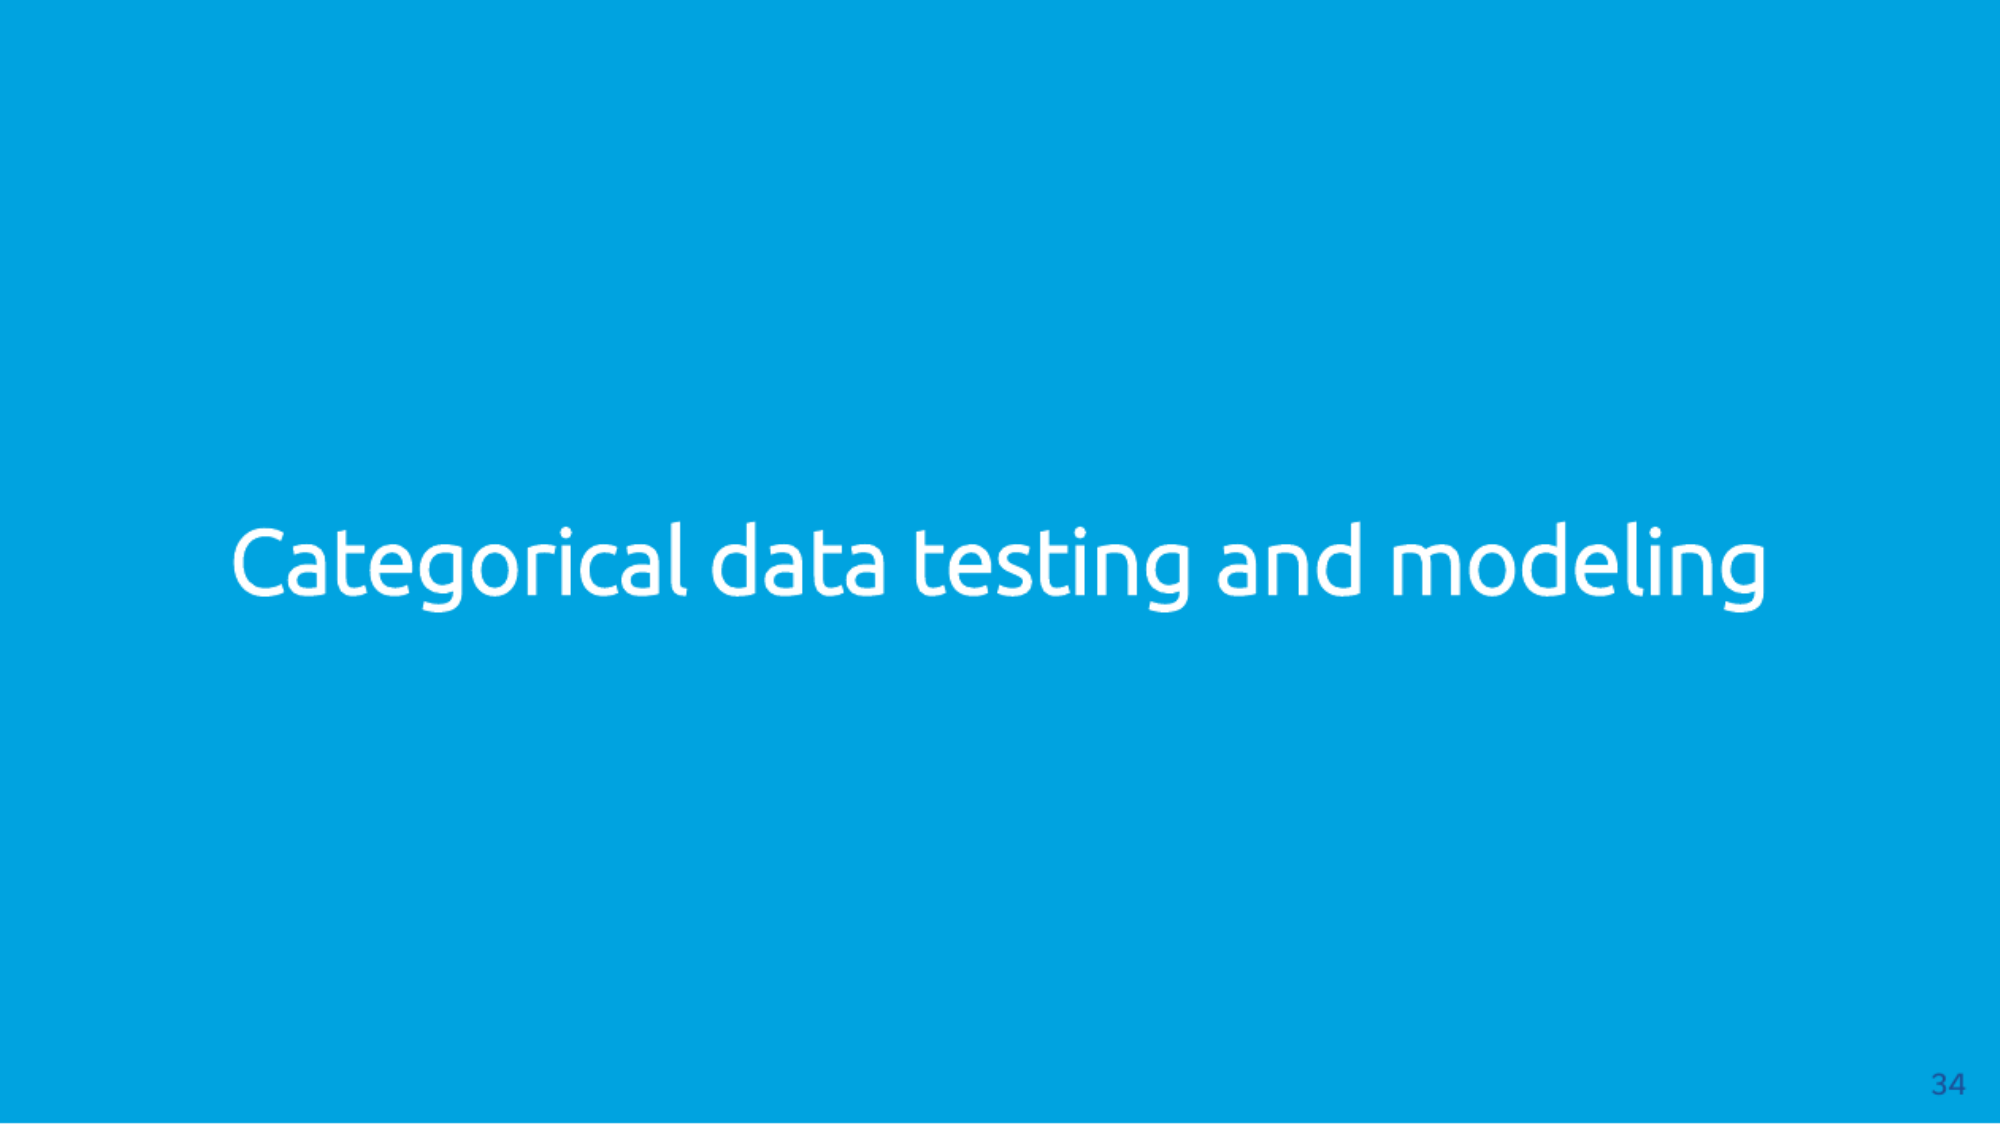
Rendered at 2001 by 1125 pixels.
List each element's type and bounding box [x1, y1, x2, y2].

list [0, 0, 2000, 1125]
